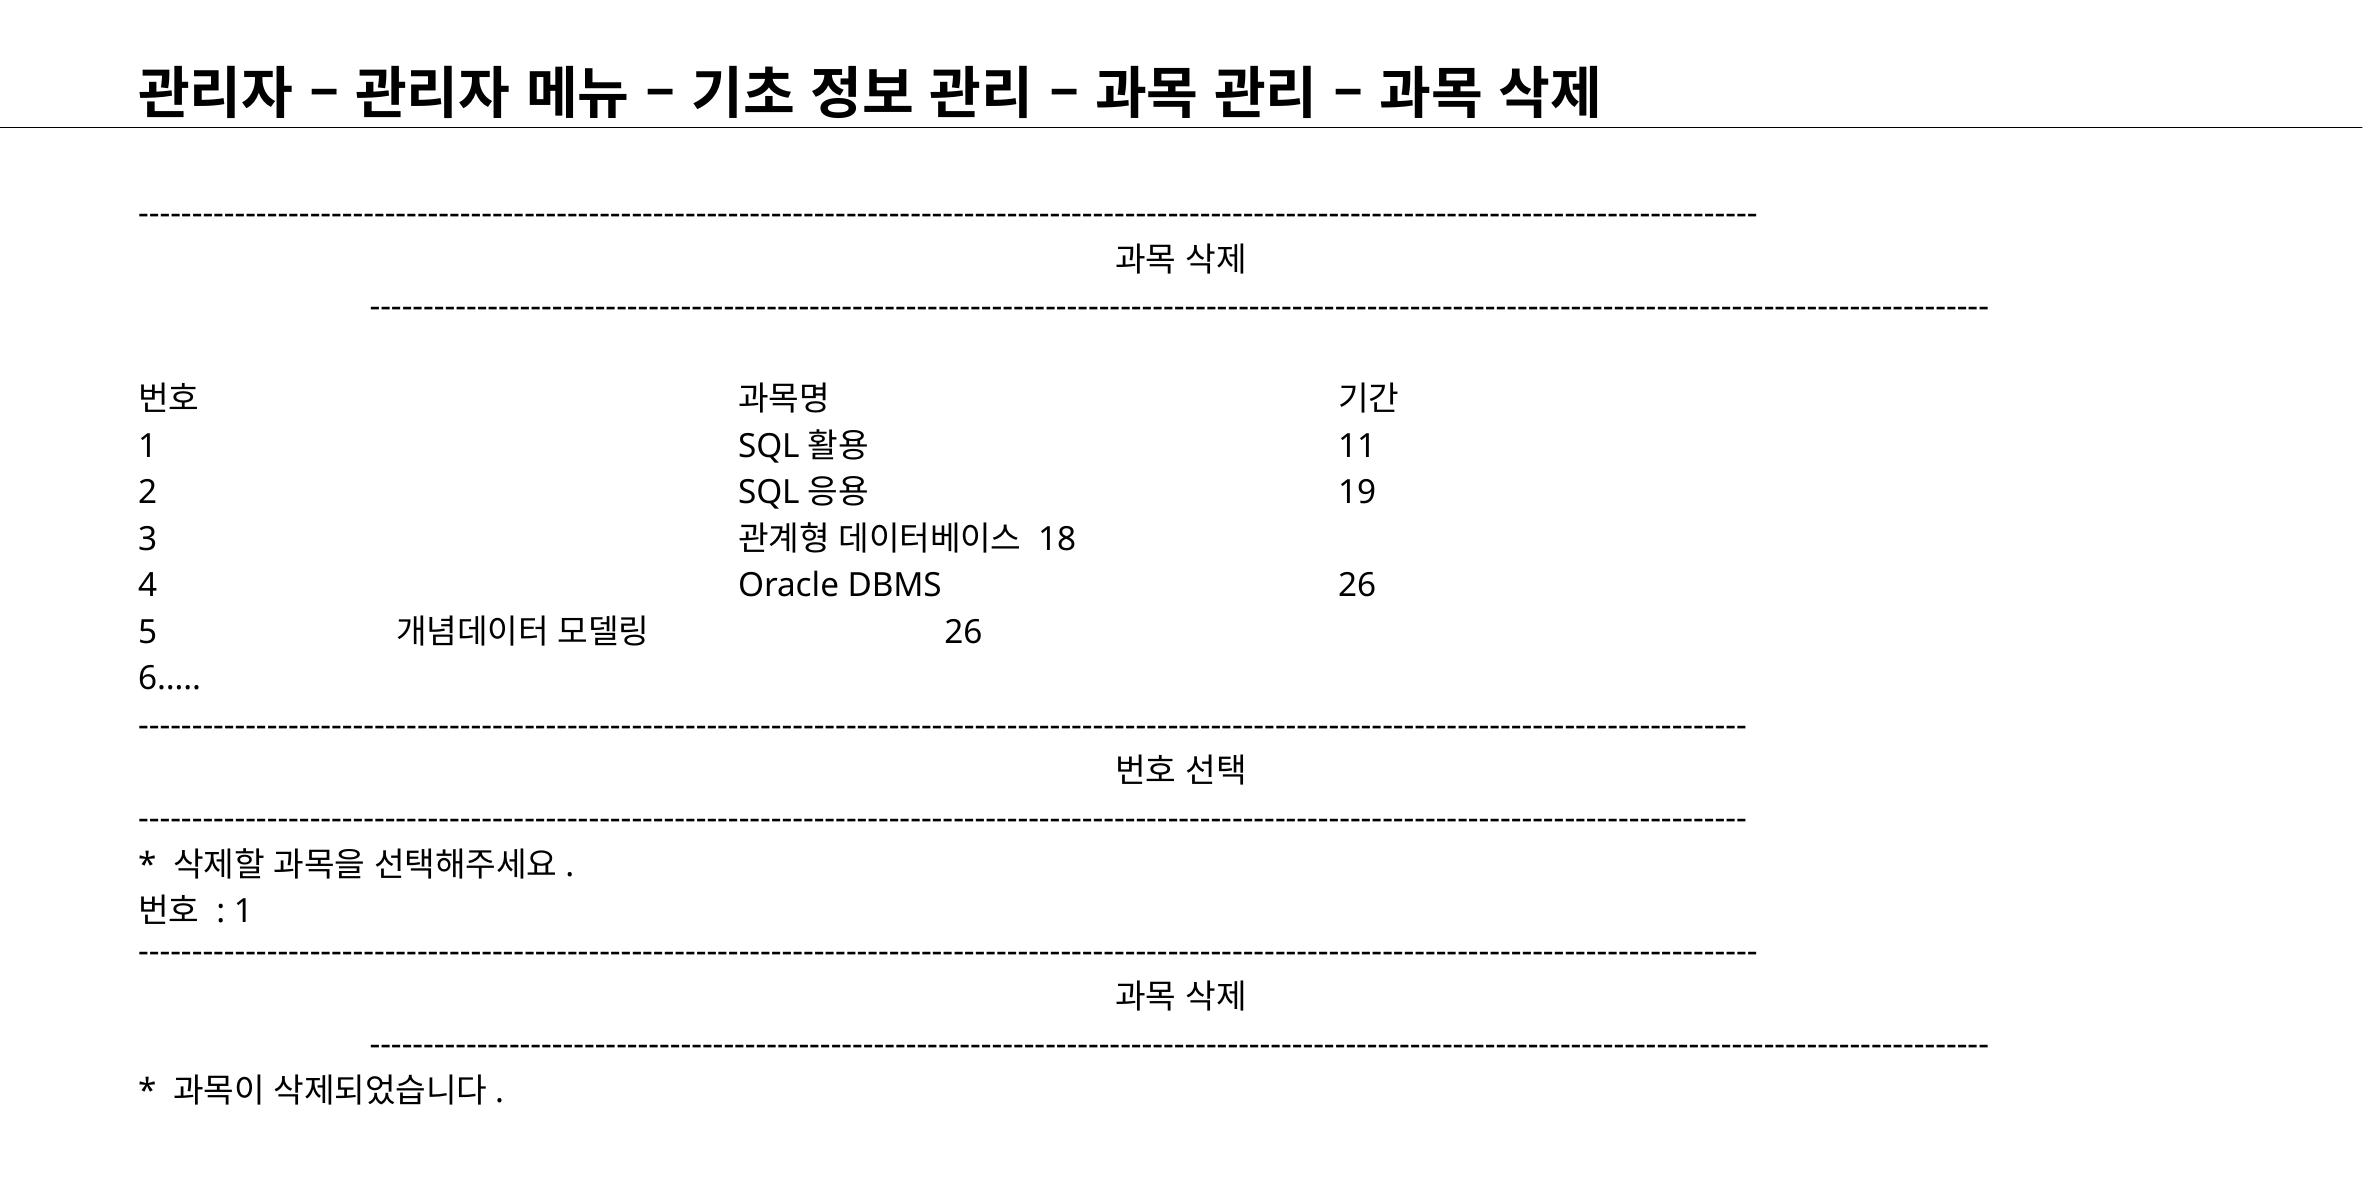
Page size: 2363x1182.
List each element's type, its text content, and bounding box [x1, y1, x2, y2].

list ------------------------------------------------------------------------------------------------------------------------------------------------------- 과목 삭제 ------------------------------------------------------------------------------------------------------------------------------------------------------- 번호 과목명 기간 1 SQL활용 11 2 SQL응용 19 3 관계형 데이터베이스 18 4 Oracle DBMS 26 개념데이터 모델링 26 6….. ------------------------------------------------------------------------------------------------------------------------------------------------------ 번호 선택 ------------------------------------------------------------------------------------------------------------------------------------------------------ * 삭제할 과목을 선택해주세요. 번호 : 1 ------------------------------------------------------------------------------------------------------------------------------------------------------- 과목 삭제 ------------------------------------------------------------------------------------------------------------------------------------------------------- * 과목이 삭제되었습니다. [118, 181, 2245, 1124]
title 관리자 – 관리자 메뉴 – 기초 정보 관리 – 과목 관리 – 과목 삭제 [118, 49, 2245, 126]
